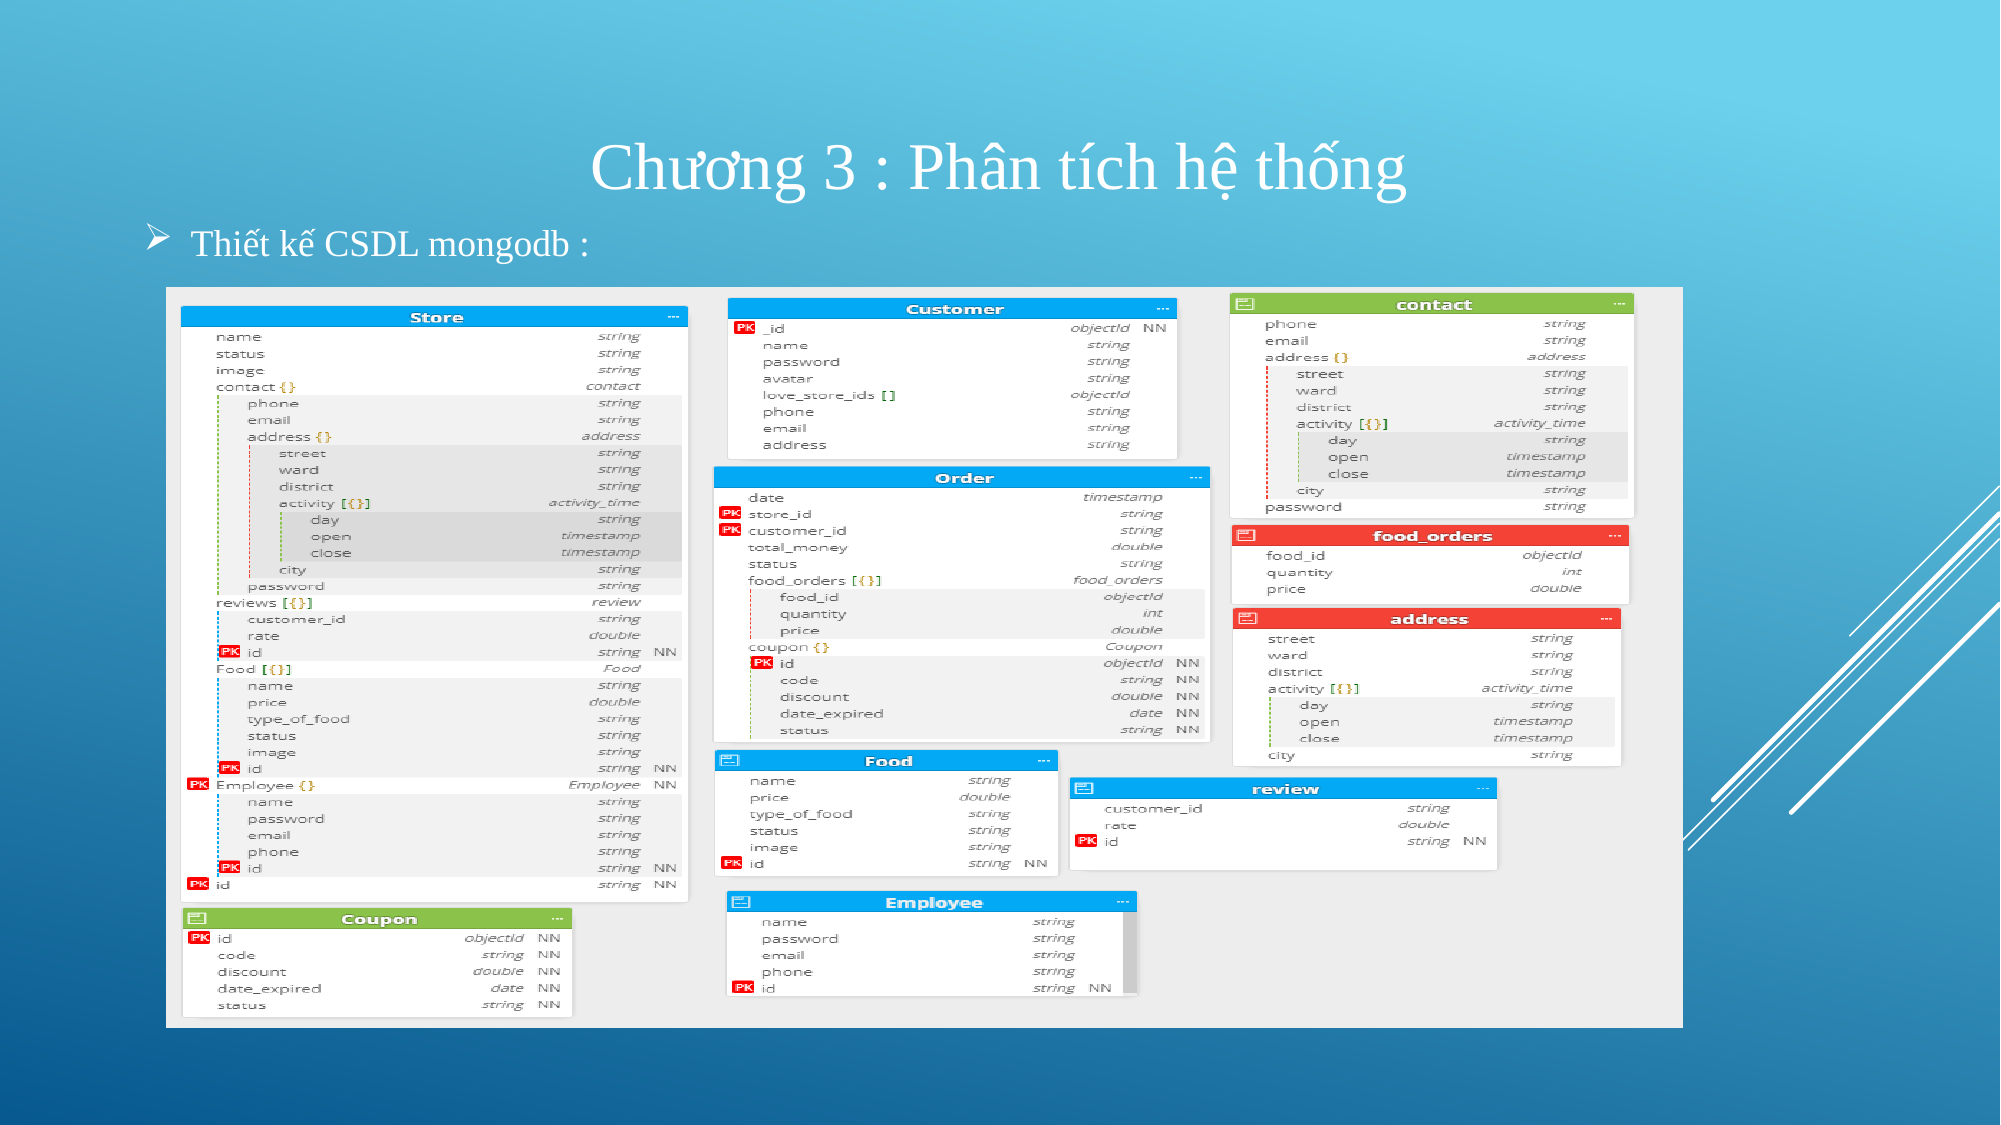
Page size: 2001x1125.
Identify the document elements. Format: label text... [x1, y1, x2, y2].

picture [165, 287, 1683, 1029]
text_box Thiết kế CSDL mongodb : [128, 211, 1119, 362]
text_box Chương 3 : Phân tích hệ thống [575, 115, 1425, 211]
